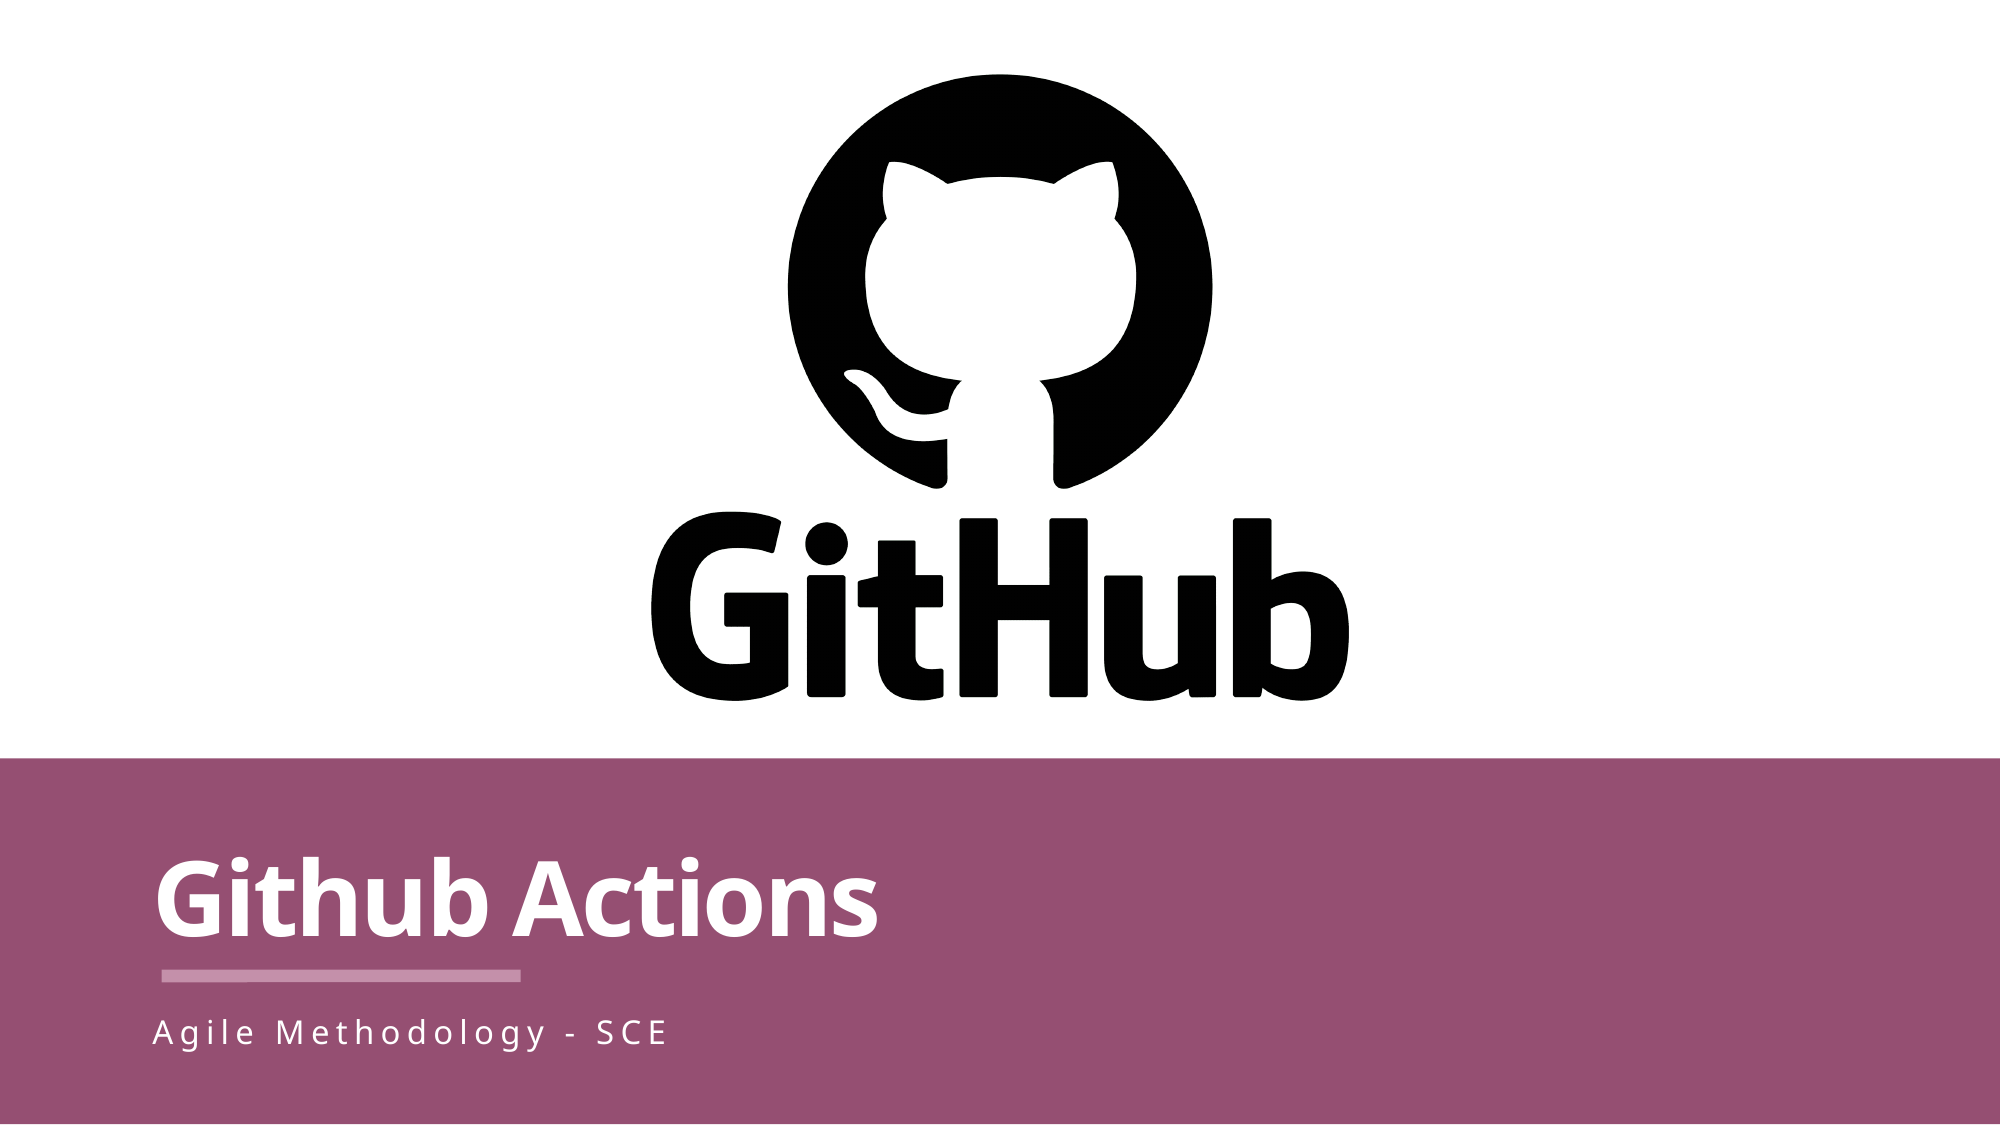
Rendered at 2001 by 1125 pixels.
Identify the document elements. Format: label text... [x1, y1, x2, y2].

picture [426, 64, 1574, 710]
title Github Actions [137, 826, 1709, 973]
list Agile Methodology - SCE [137, 1004, 1709, 1061]
